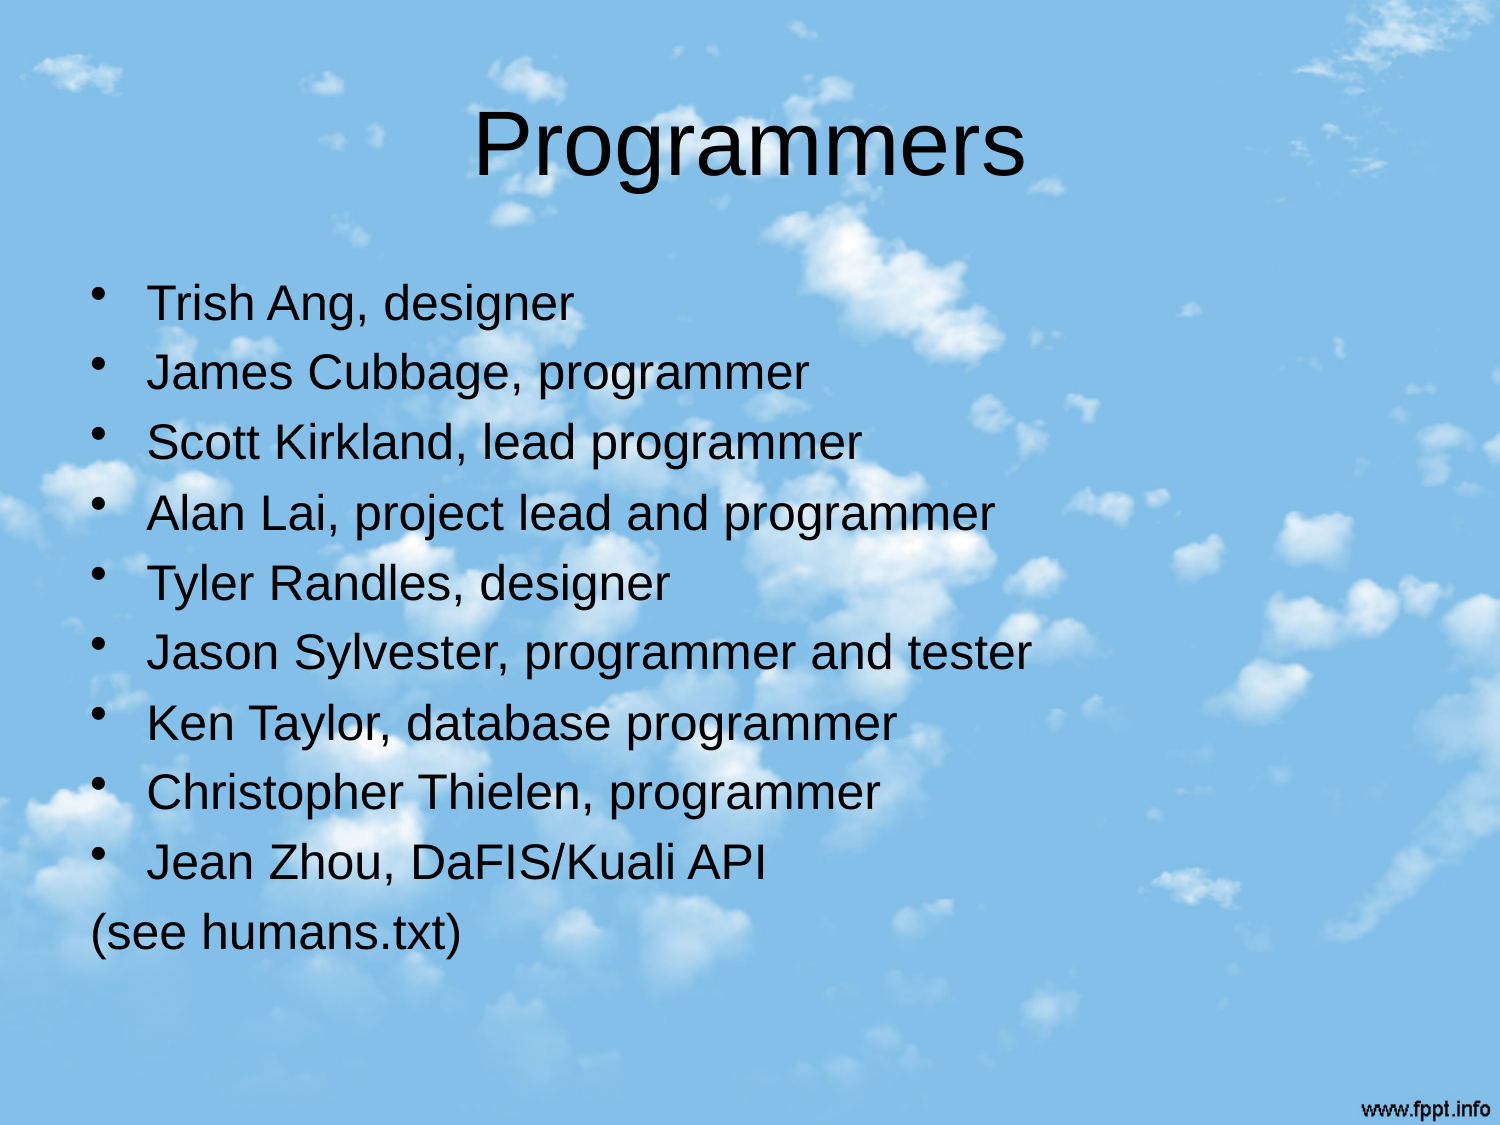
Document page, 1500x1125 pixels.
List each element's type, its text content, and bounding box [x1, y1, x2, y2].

title Programmers [75, 45, 1425, 233]
list Trish Ang, designer James Cubbage, programmer Scott Kirkland, lead programmer Alan Lai, project lead and programmer Tyler Randles, designer Jason Sylvester, programmer and tester Ken Taylor, database programmer Christopher Thielen, programmer Jean Zhou, DaFIS/Kuali API (see humans.txt) [75, 262, 1425, 1005]
picture [0, 0, 1500, 1125]
